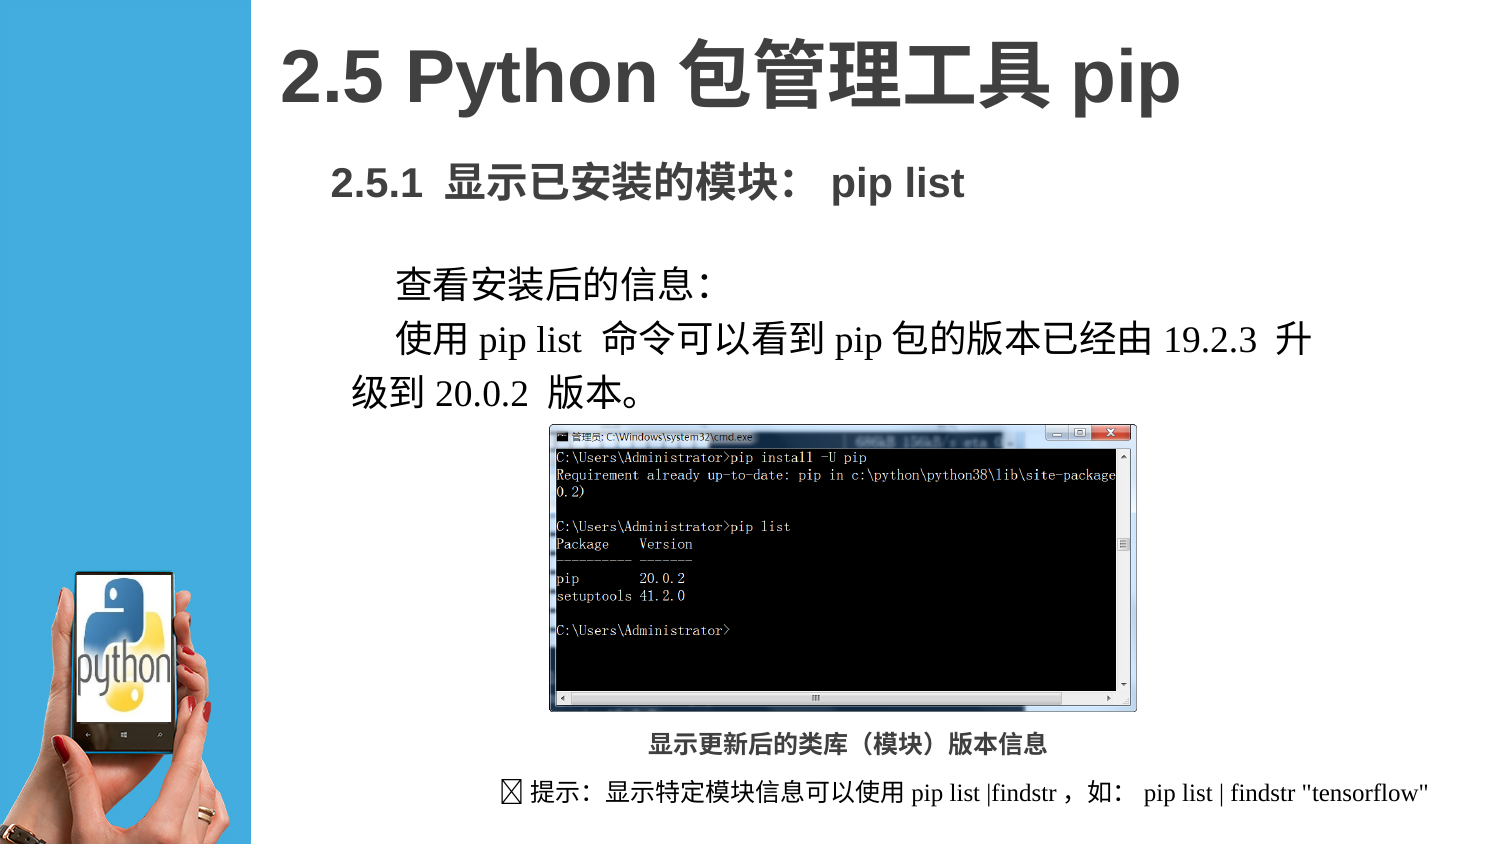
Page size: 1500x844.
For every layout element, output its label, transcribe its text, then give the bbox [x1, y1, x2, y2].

picture [0, 0, 1500, 844]
title 2.5 Python包管理工具pip [265, 0, 1500, 146]
list 2.5.1 显示已安装的模块：pip list [315, 143, 1450, 220]
text_box 提示：显示特定模块信息可以使用pip list |findstr，如：pip list | findstr "tensorflow" [315, 769, 1444, 844]
text_box 显示更新后的类库（模块）版本信息 [602, 721, 1063, 766]
text_box 查看安装后的信息： 使用pip list 命令可以看到pip包的版本已经由19.2.3 升级到20.0.2 版本。 [336, 244, 1329, 476]
